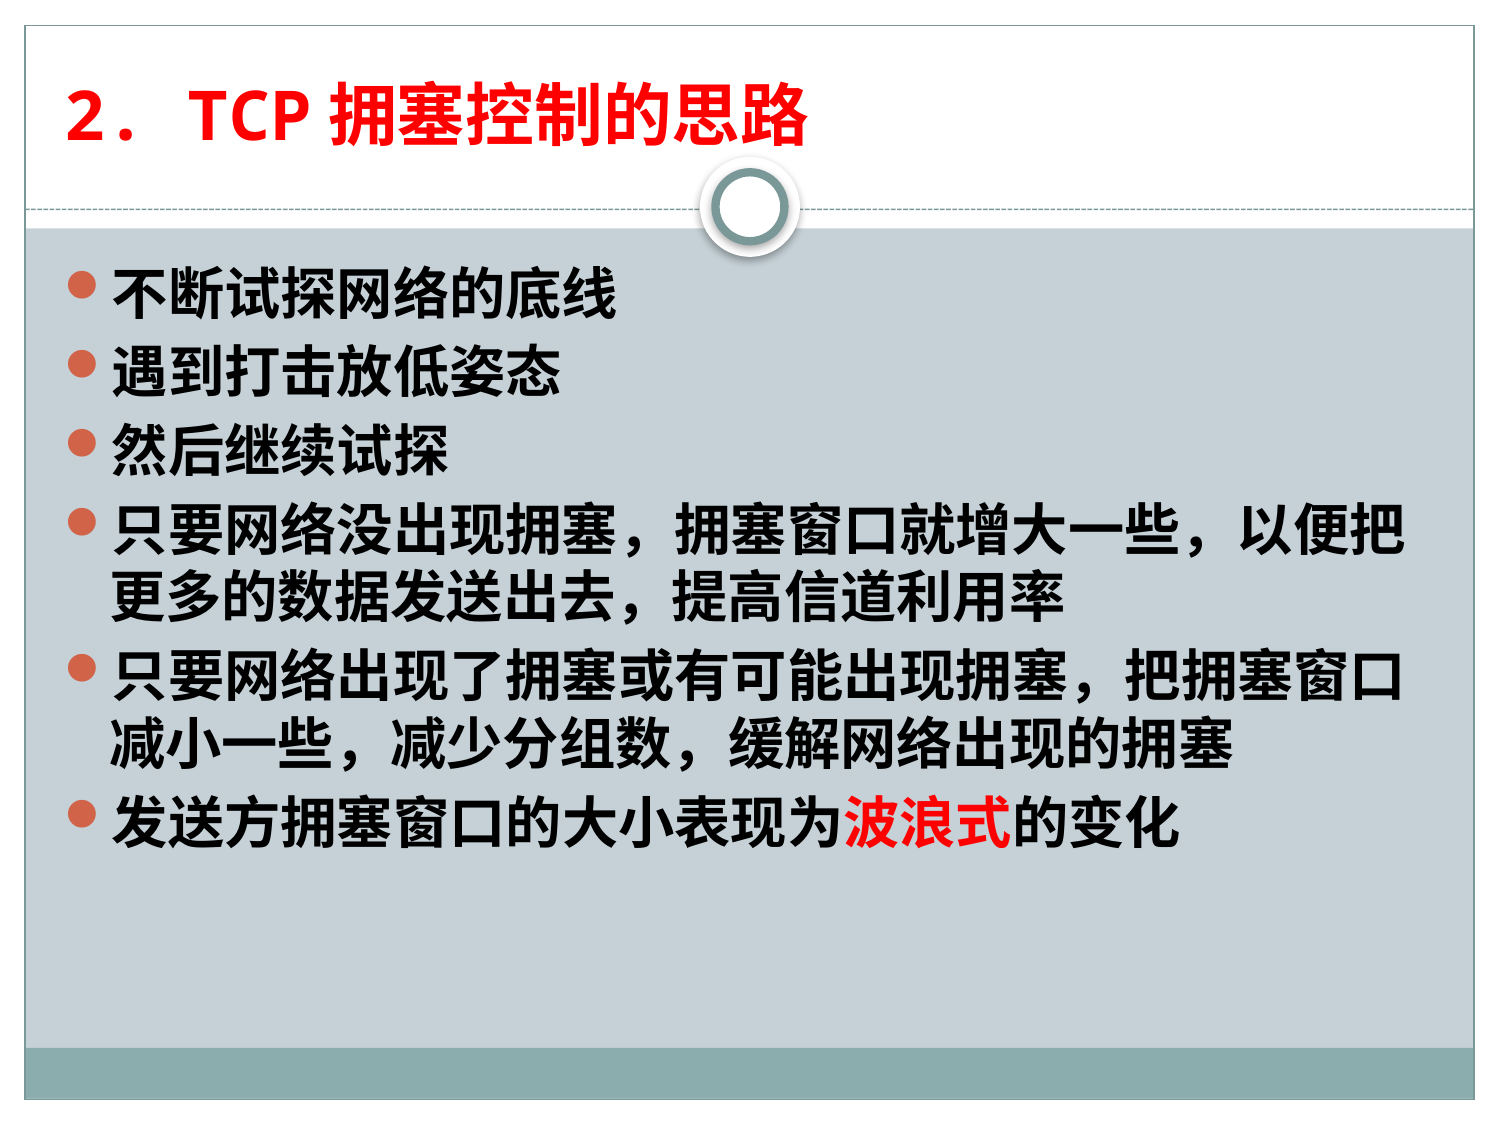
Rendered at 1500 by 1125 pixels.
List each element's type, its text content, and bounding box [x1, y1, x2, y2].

list 不断试探网络的底线 遇到打击放低姿态 然后继续试探 只要网络没出现拥塞，拥塞窗口就增大一些，以便把更多的数据发送出去，提高信道利用率 只要网络出现了拥塞或有可能出现拥塞，把拥塞窗口减小一些，减少分组数，缓解网络出现的拥塞 发送方拥塞窗口的大小表现为波浪式的变化 [49, 250, 1445, 1001]
title 2. TCP拥塞控制的思路 [49, 37, 1450, 162]
